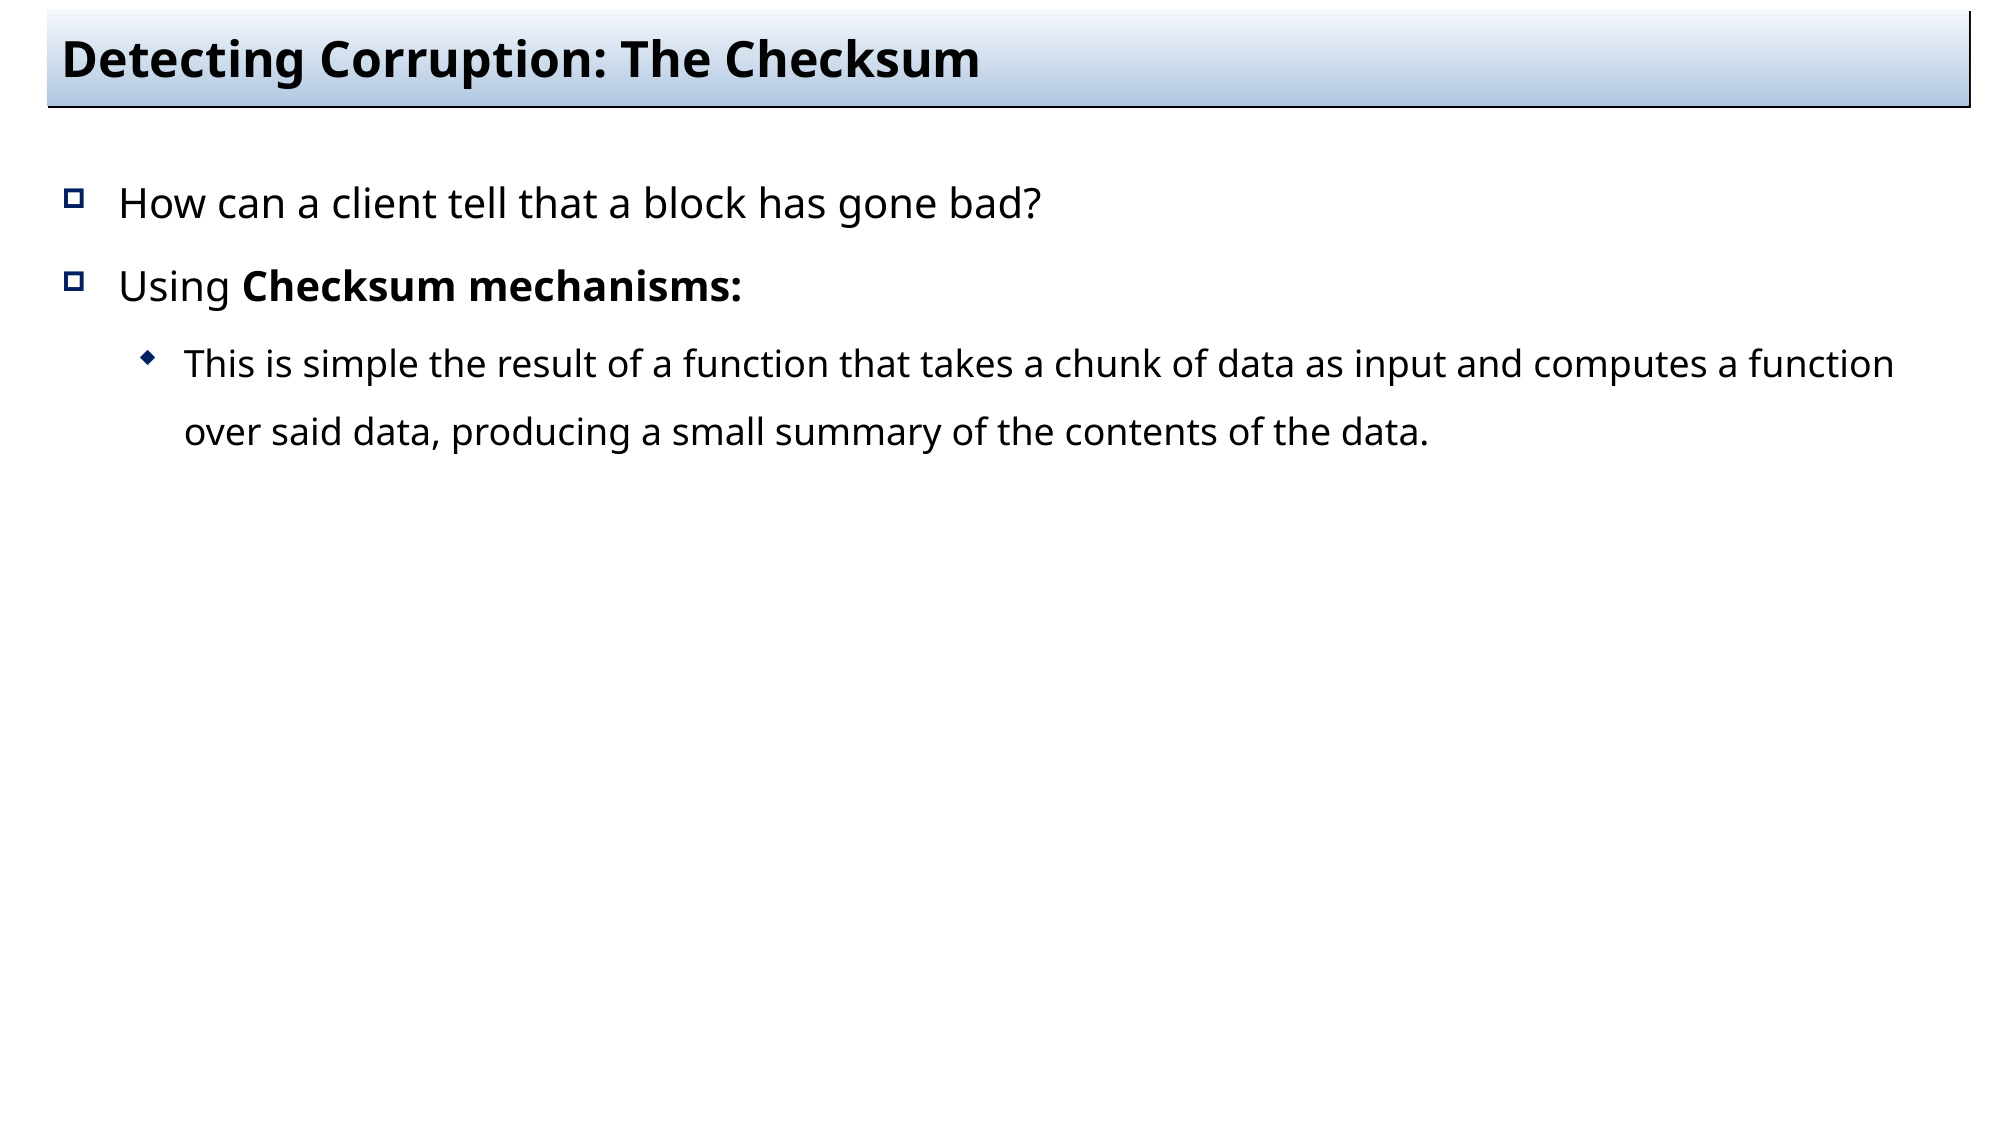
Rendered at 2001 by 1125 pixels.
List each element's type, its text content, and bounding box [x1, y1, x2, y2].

list How can a client tell that a block has gone bad? Using Checksum mechanisms: This is simple the result of a function that takes a chunk of data as input and computes a function over said data, producing a small summary of the contents of the data. [46, 144, 1969, 1048]
title Detecting Corruption: The Checksum [46, 8, 1969, 106]
